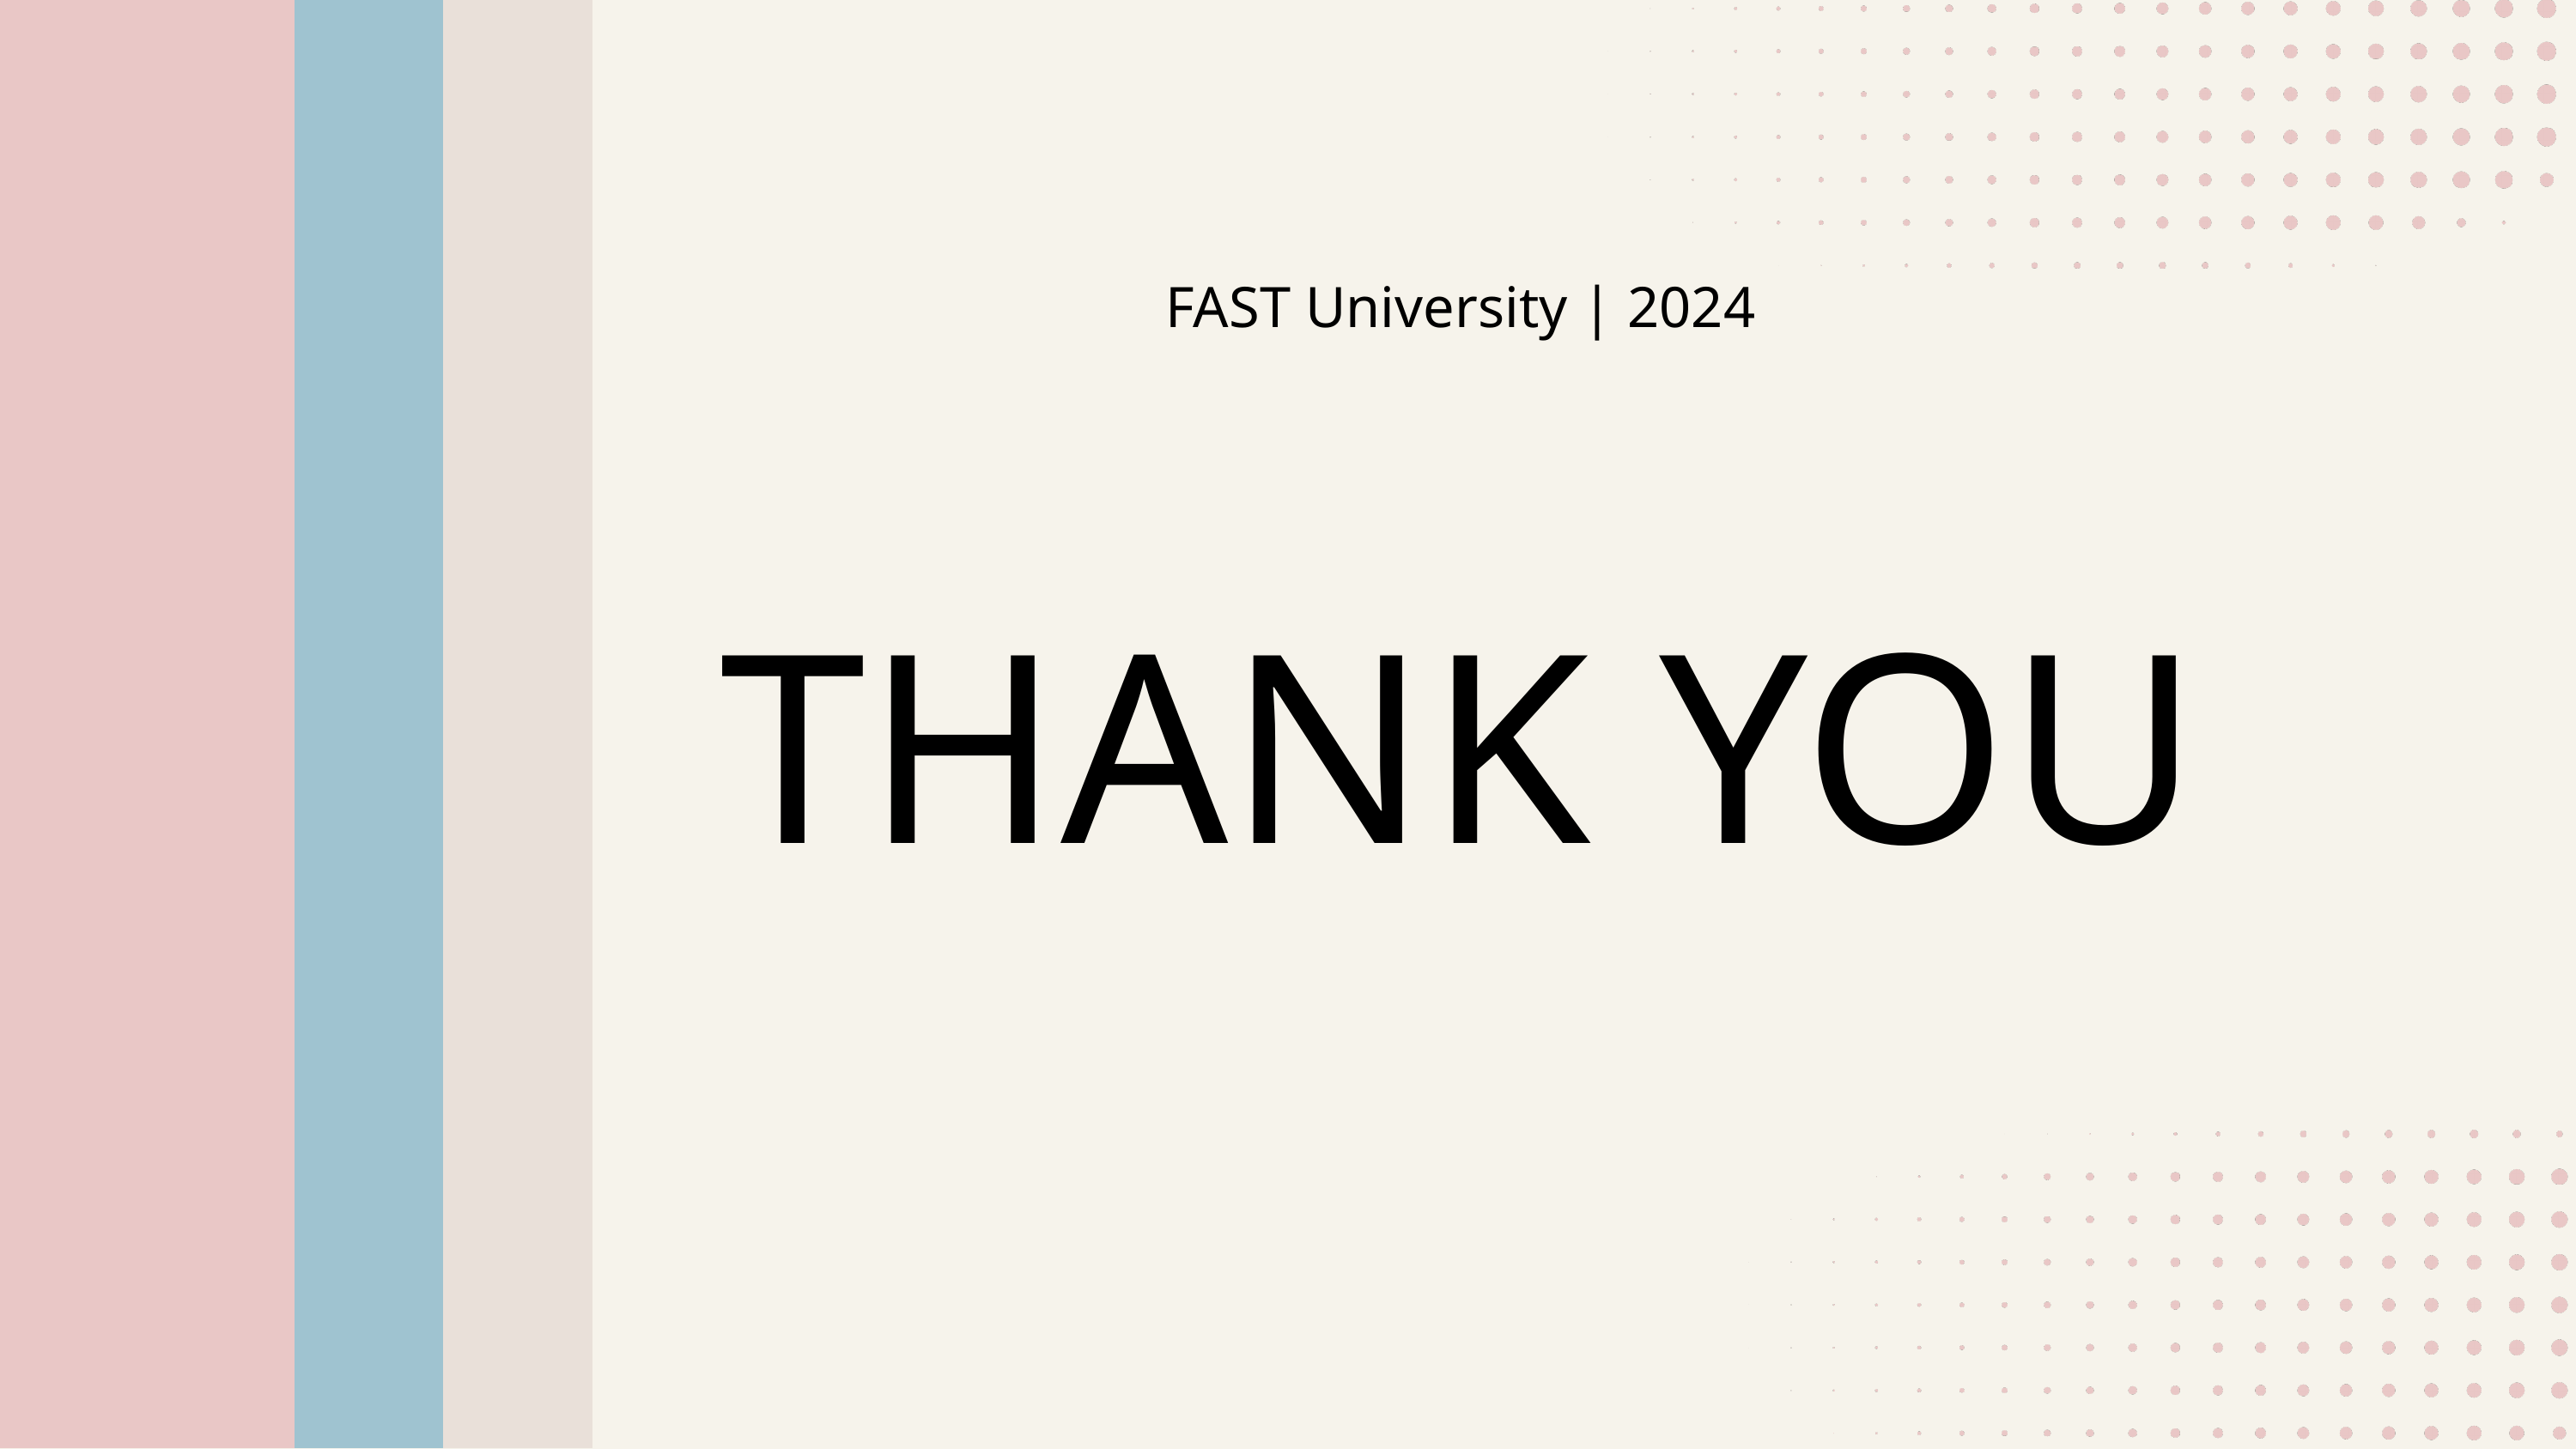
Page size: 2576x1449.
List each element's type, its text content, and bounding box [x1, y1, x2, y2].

text_box FAST University | 2024 [975, 259, 1946, 339]
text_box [0, 0, 593, 1449]
text_box THANK YOU [641, 527, 2280, 896]
text_box [1748, 1130, 2576, 1449]
text_box [1607, 0, 2576, 269]
